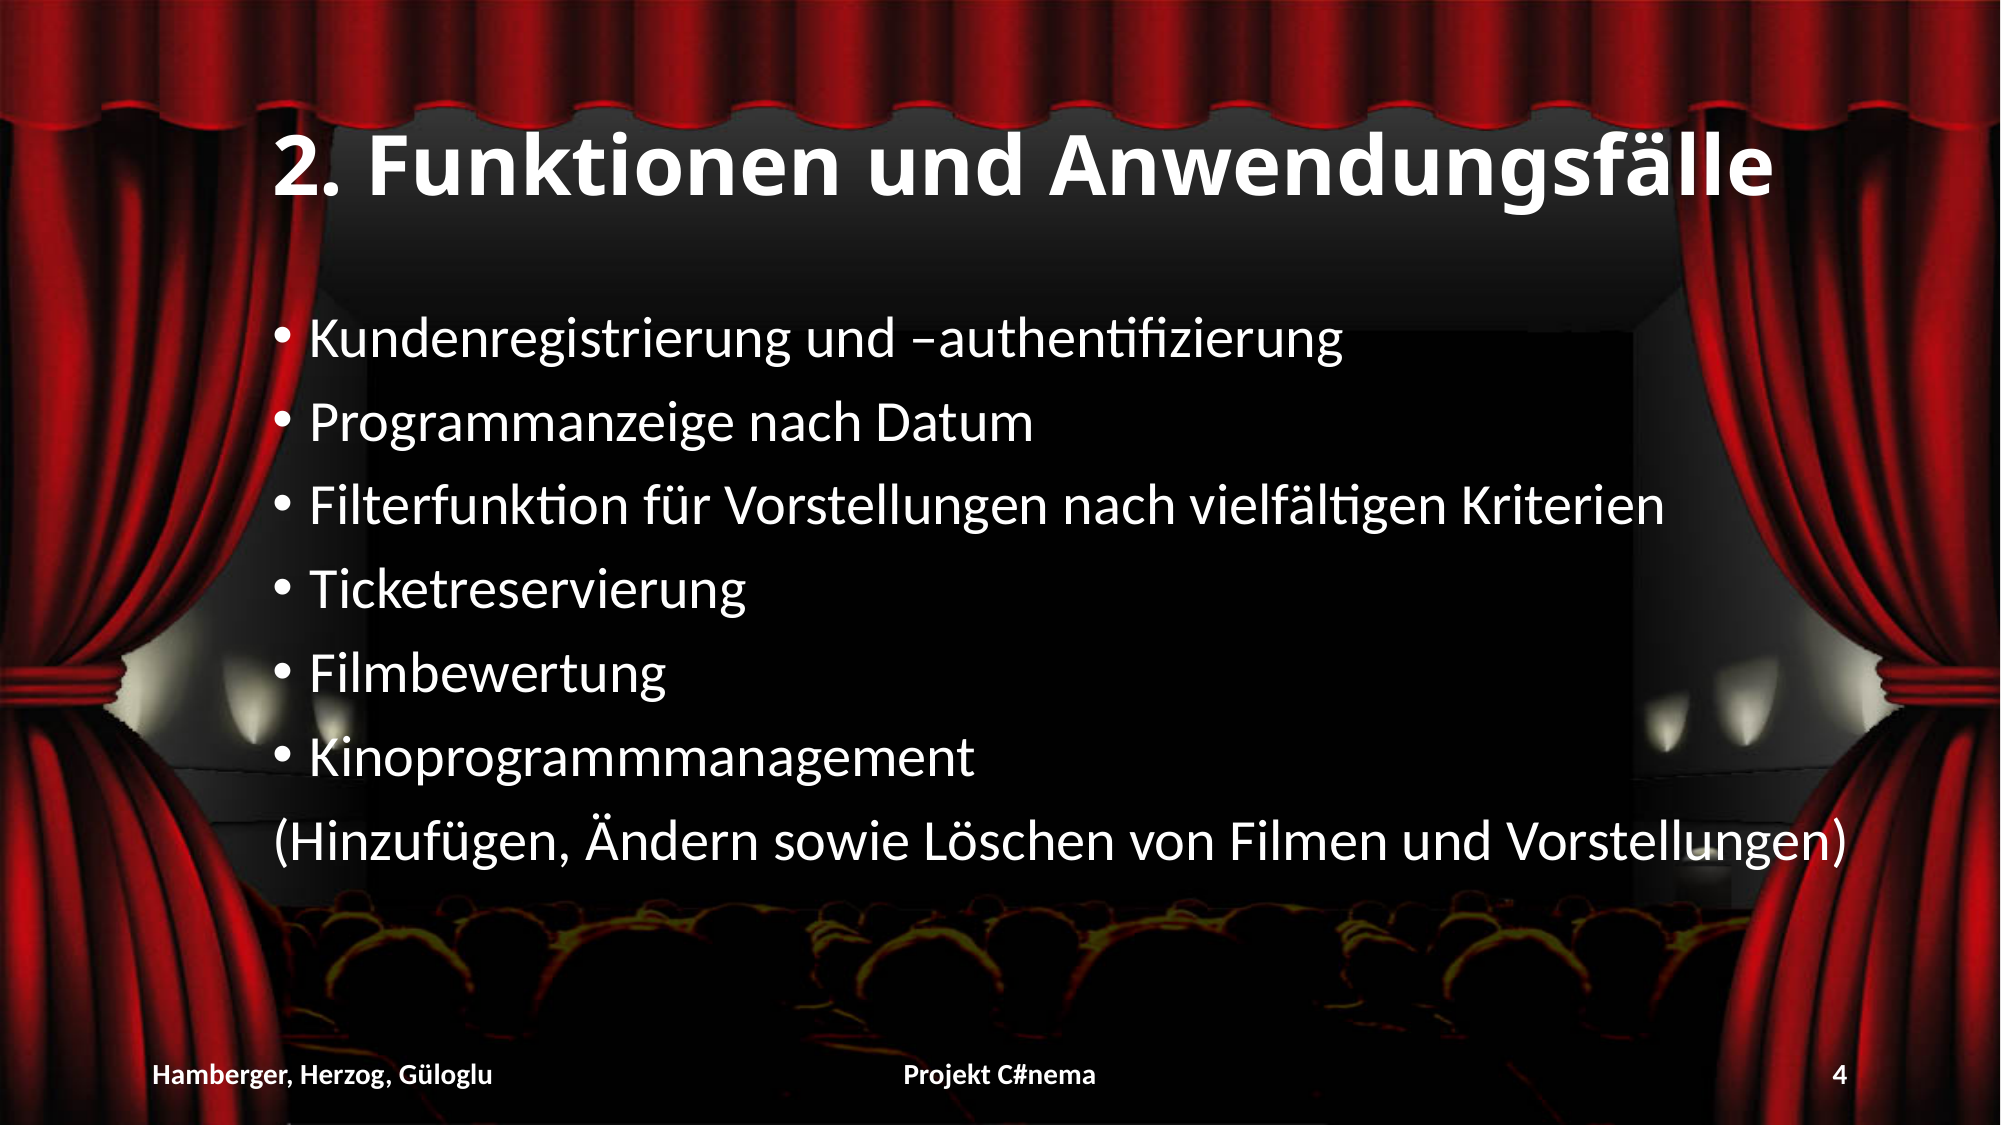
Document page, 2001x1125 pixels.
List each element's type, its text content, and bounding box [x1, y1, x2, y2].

picture [0, 0, 2001, 1125]
footer Projekt C#nema [662, 1042, 1338, 1103]
slide_number Hamberger, Herzog, Güloglu [137, 1042, 588, 1103]
list Kundenregistrierung und –authentifizierung Programmanzeige nach Datum Filterfunktion für Vorstellungen nach vielfältigen Kriterien Ticketreservierung Filmbewertung Kinoprogrammmanagement (Hinzufügen, Ändern sowie Löschen von Filmen und Vorstellungen) [257, 299, 1983, 1014]
slide_number 4 [1412, 1042, 1863, 1103]
title 2. Funktionen und Anwendungsfälle [257, 59, 1983, 278]
